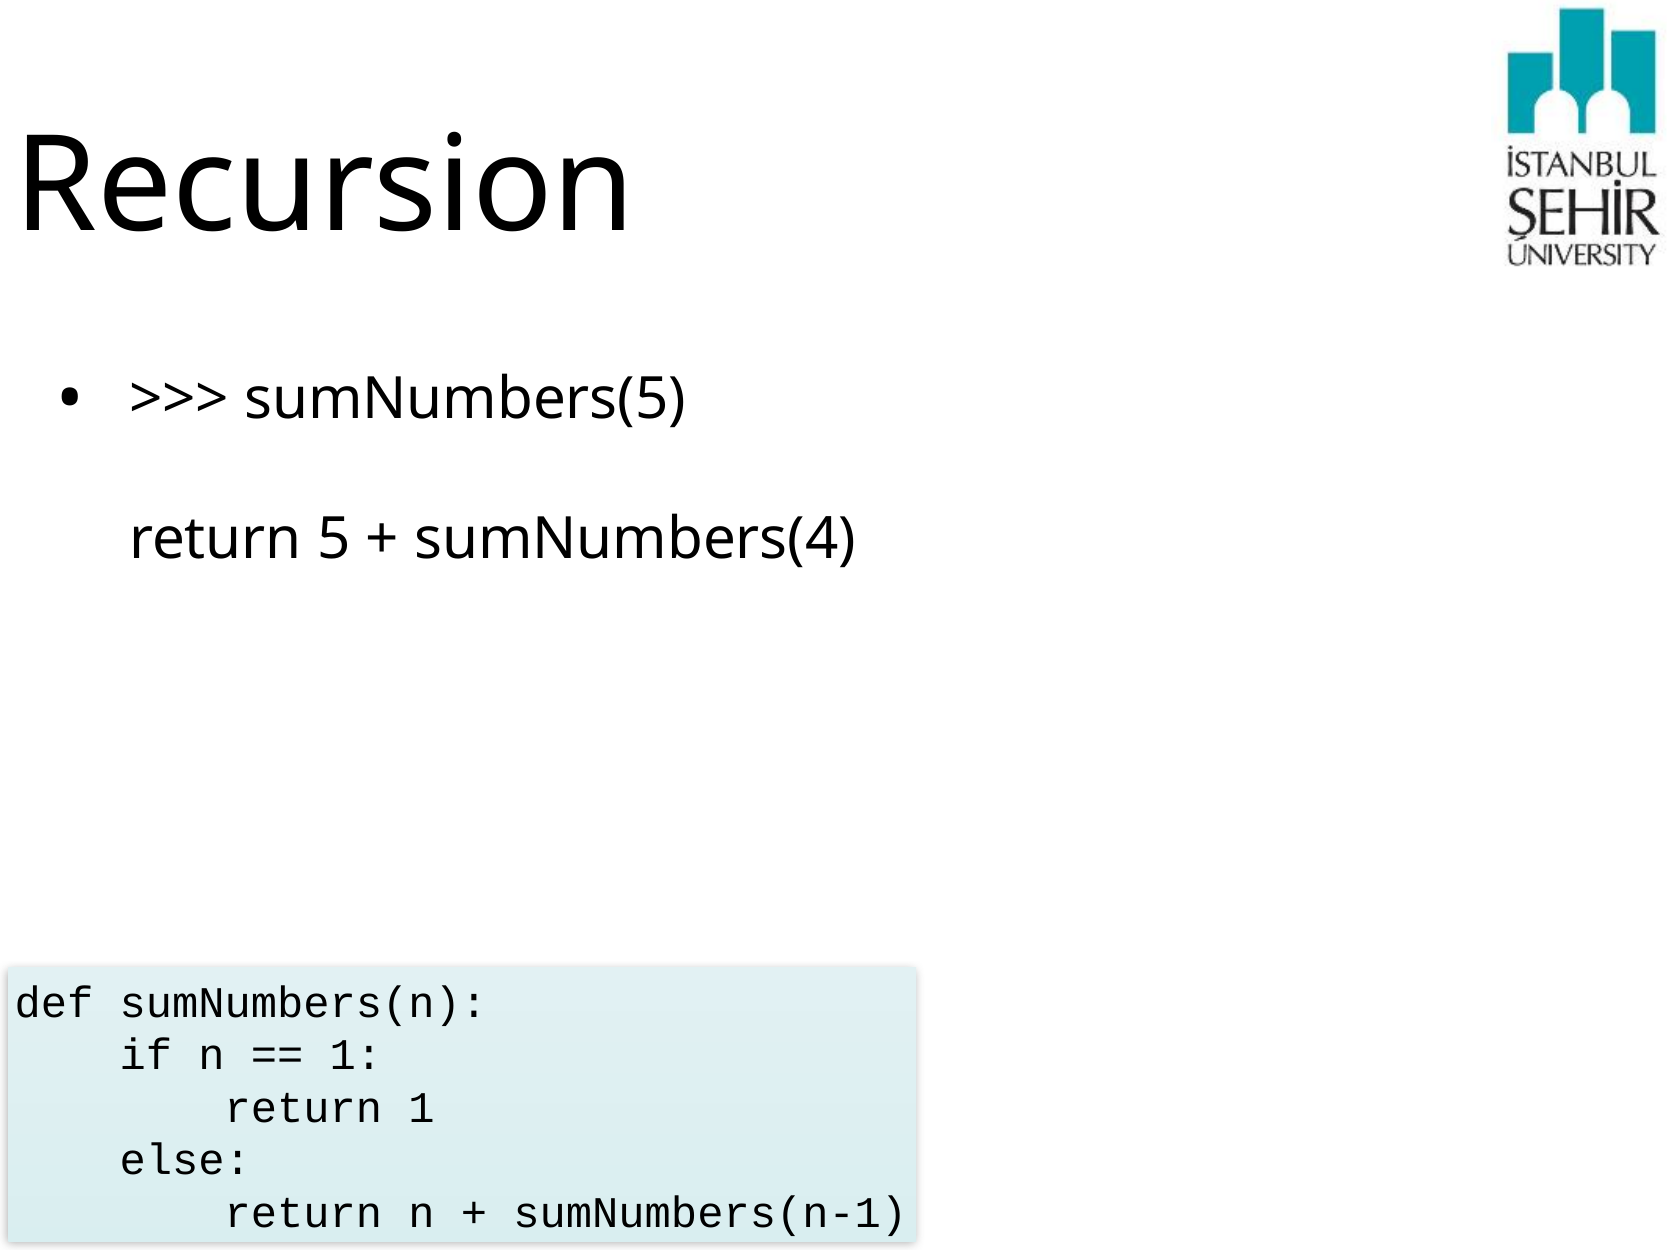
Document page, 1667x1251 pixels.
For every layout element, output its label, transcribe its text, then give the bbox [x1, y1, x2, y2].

list >>> sumNumbers(5) return 5 + sumNumbers(4) return 4 + addList([6,-1]) return 6 + addList([-1]) return -1 + addList([]) return 0 [8, 354, 1663, 1246]
picture [1491, 0, 1667, 285]
title Recursion [8, 8, 1663, 346]
text_box def sumNumbers(n): if n == 1: return 1 else: return n + sumNumbers(n-1) [8, 967, 917, 1242]
